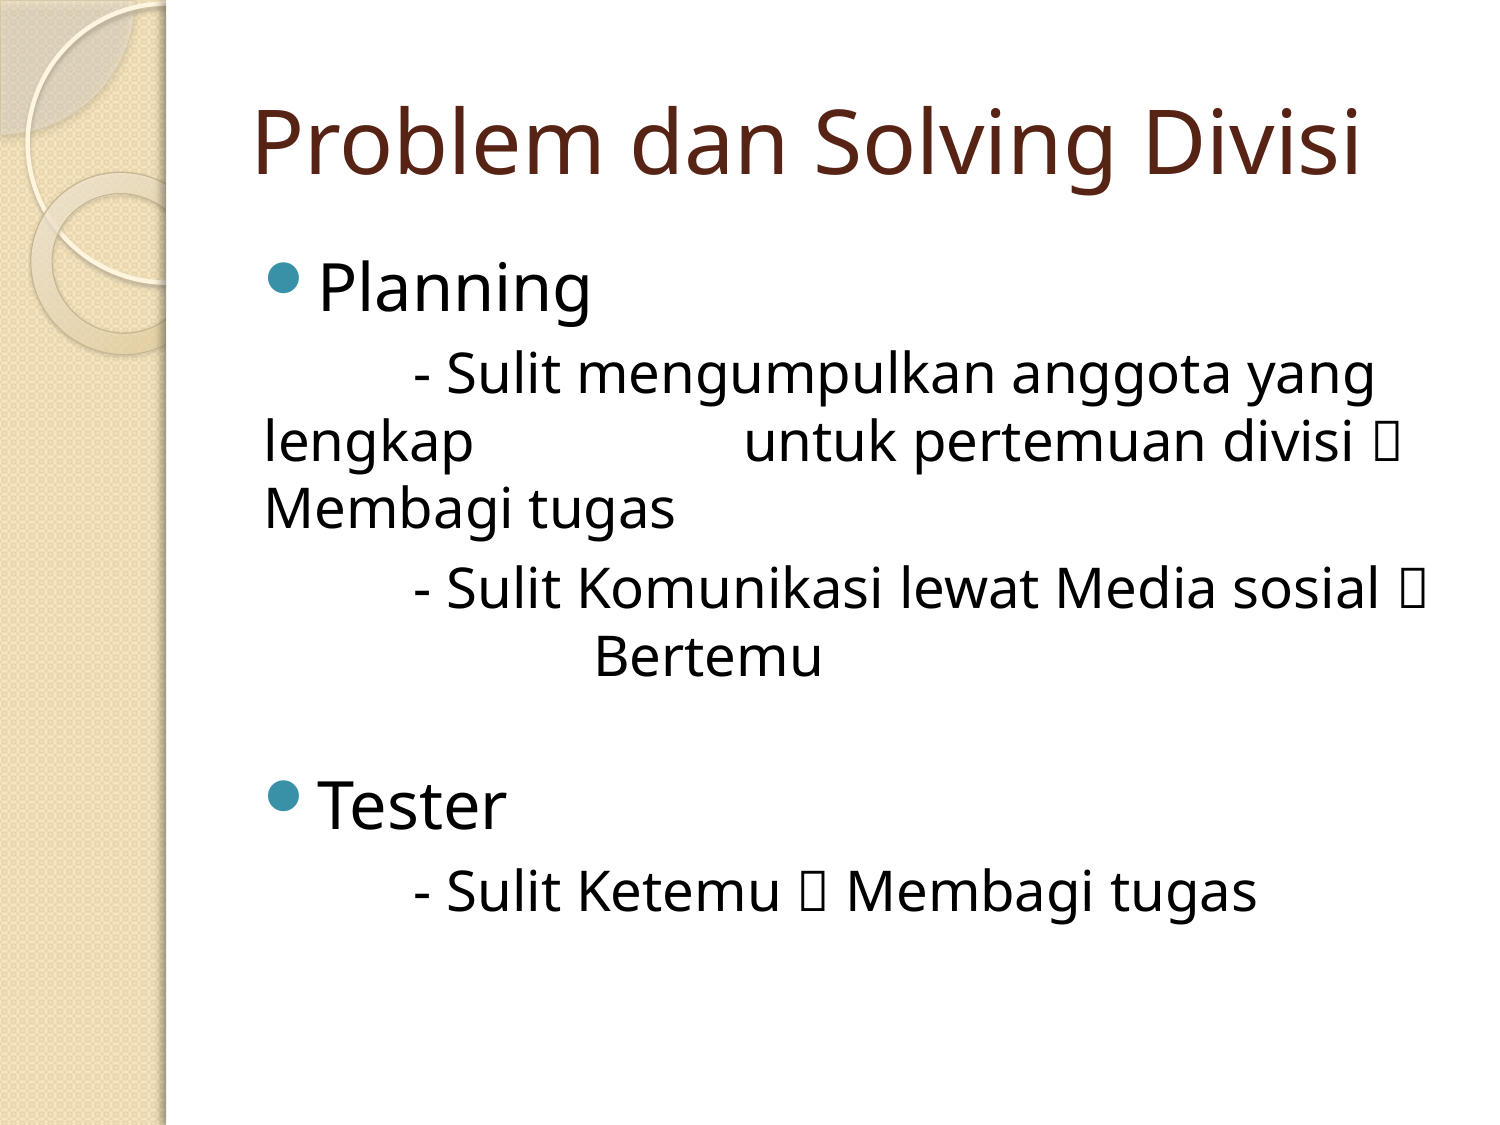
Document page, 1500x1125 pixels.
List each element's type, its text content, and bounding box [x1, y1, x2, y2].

list Planning - Sulit mengumpulkan anggota yang lengkap untuk pertemuan divisi  Membagi tugas - Sulit Komunikasi lewat Media sosial  Bertemu Tester - Sulit Ketemu  Membagi tugas [235, 237, 1466, 1025]
title Problem dan Solving Divisi [235, 45, 1466, 233]
